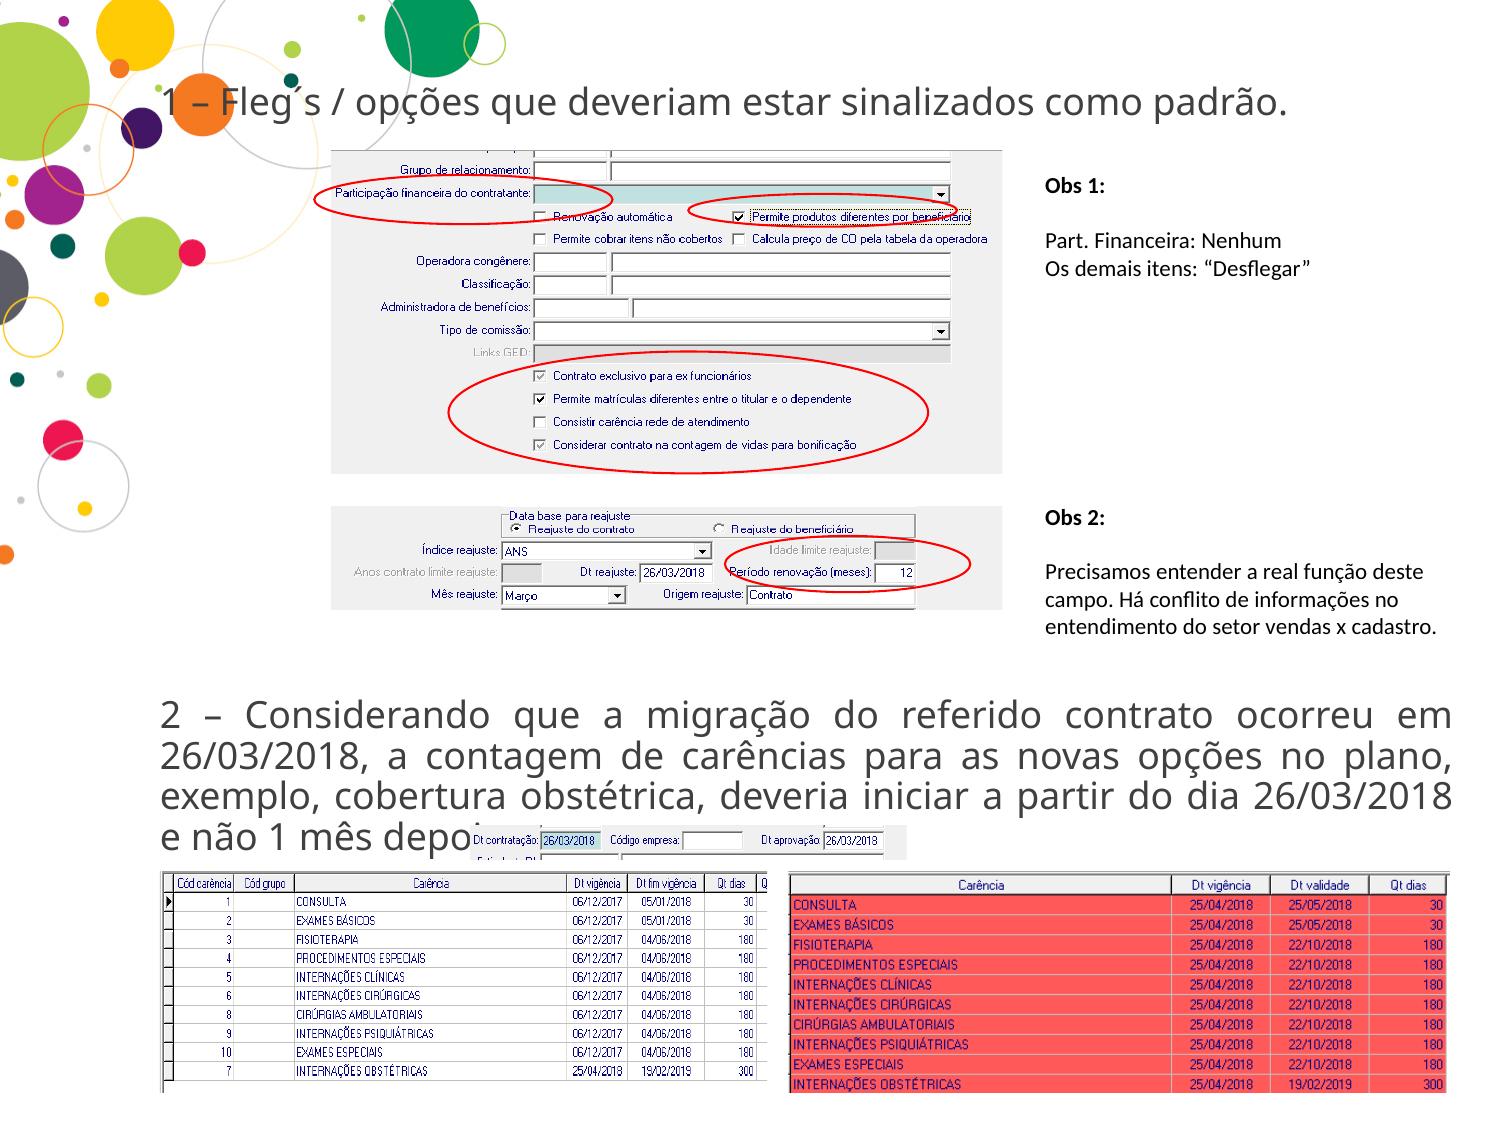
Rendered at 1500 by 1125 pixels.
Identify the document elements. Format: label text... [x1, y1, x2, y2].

list 1 – Fleg´s / opções que deveriam estar sinalizados como padrão. 2 – Considerando que a migração do referido contrato ocorreu em 26/03/2018, a contagem de carências para as novas opções no plano, exemplo, cobertura obstétrica, deveria iniciar a partir do dia 26/03/2018 e não 1 mês depois. [145, 76, 1469, 1093]
text_box Obs 2: Precisamos entender a real função deste campo. Há conflito de informações no entendimento do setor vendas x cadastro. [1030, 494, 1472, 647]
text_box Obs 1: Part. Financeira: Nenhum Os demais itens: “Desflegar” [1030, 163, 1472, 289]
picture [0, 0, 1500, 1123]
text_box [313, 187, 330, 212]
